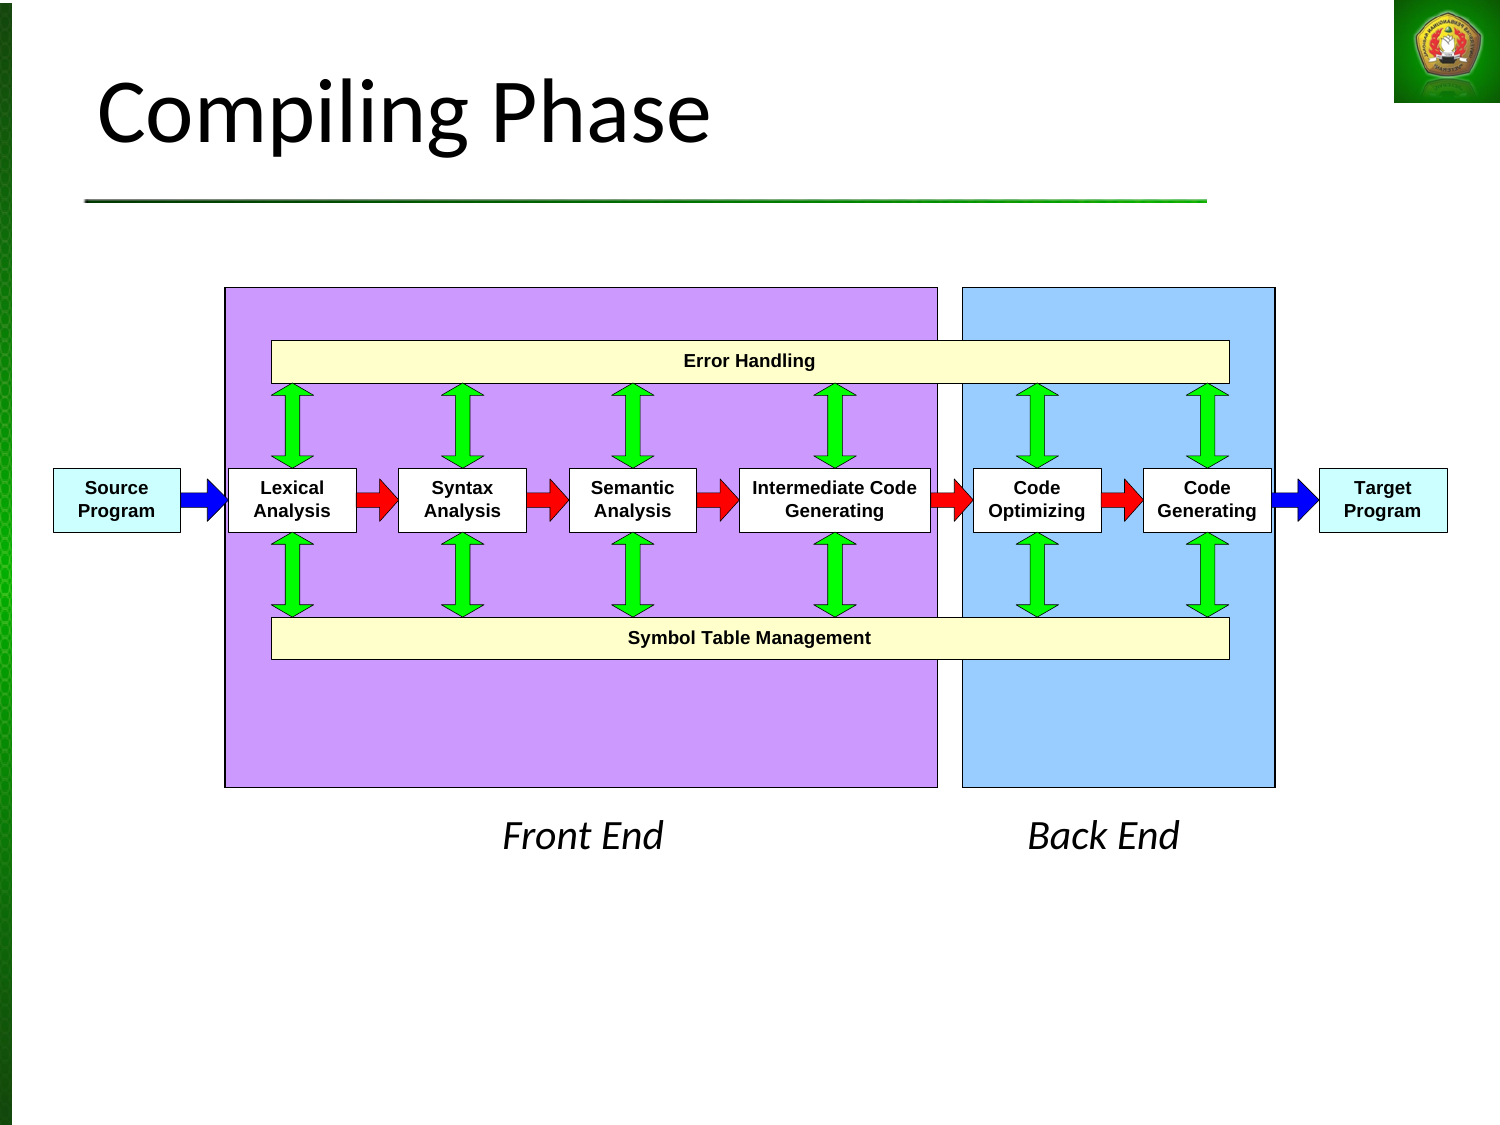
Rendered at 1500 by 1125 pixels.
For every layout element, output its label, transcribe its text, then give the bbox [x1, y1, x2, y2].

picture [1394, 0, 1500, 103]
text_box Back End [1012, 800, 1263, 865]
text_box Front End [487, 800, 738, 865]
text_box [225, 672, 938, 788]
title Compiling Phase [82, 11, 1432, 200]
picture [0, 3, 12, 1125]
text_box [225, 287, 938, 335]
text_box [962, 287, 1275, 335]
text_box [49, 337, 1451, 663]
text_box [962, 672, 1275, 788]
